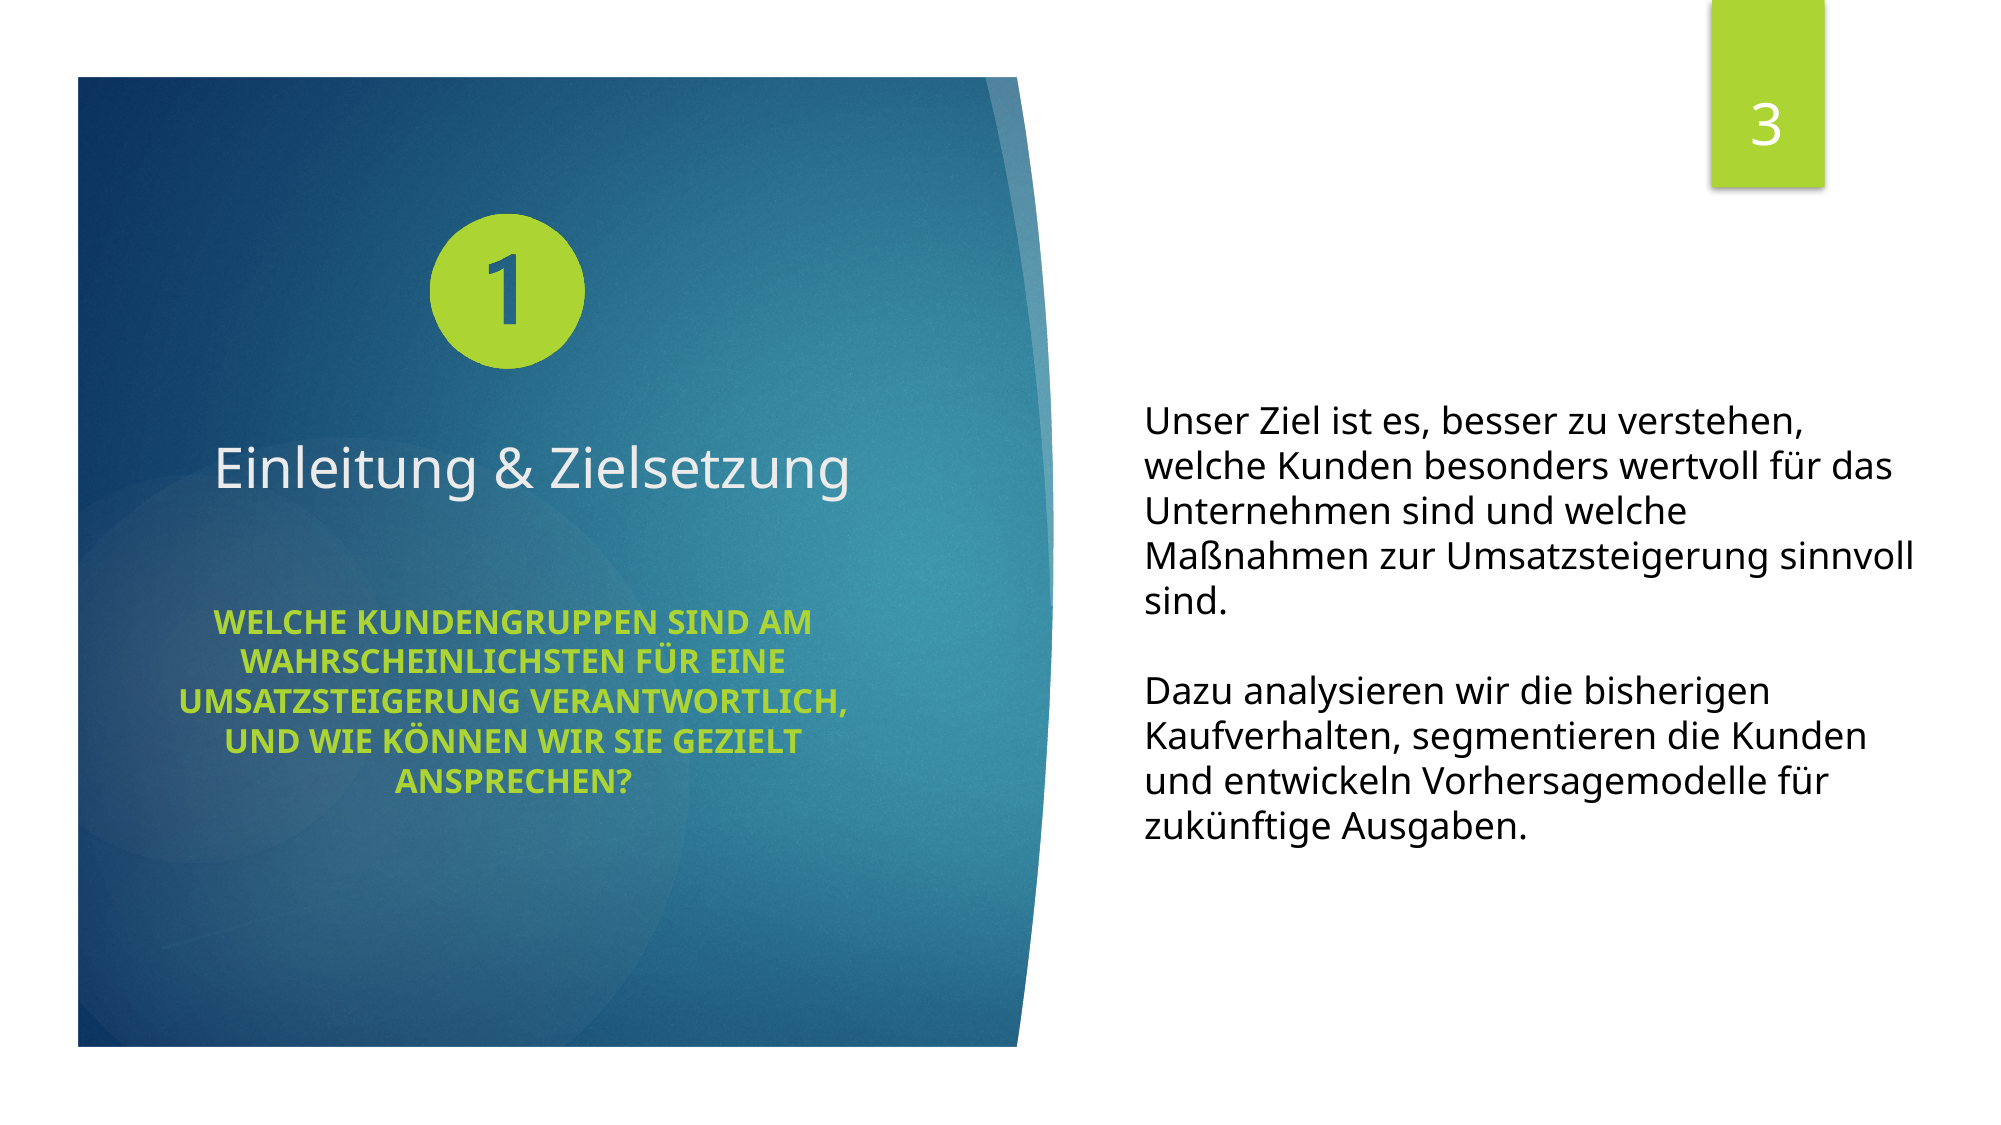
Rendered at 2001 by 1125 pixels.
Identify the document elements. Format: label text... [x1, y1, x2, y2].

text_box Unser Ziel ist es, besser zu verstehen, welche Kunden besonders wertvoll für das Unternehmen sind und welche Maßnahmen zur Umsatzsteigerung sinnvoll sind. Dazu analysieren wir die bisherigen Kaufverhalten, segmentieren die Kunden und entwickeln Vorhersagemodelle für zukünftige Ausgaben. [1129, 389, 1938, 855]
picture [408, 193, 605, 390]
title Einleitung & Zielsetzung [198, 403, 912, 529]
slide_number 3 [1698, 48, 1836, 175]
text_box Welche Kundengruppen sind am wahrscheinlichsten für eine Umsatzsteigerung verantwortlich, und wie können wir sie gezielt ansprechen? [156, 431, 871, 970]
